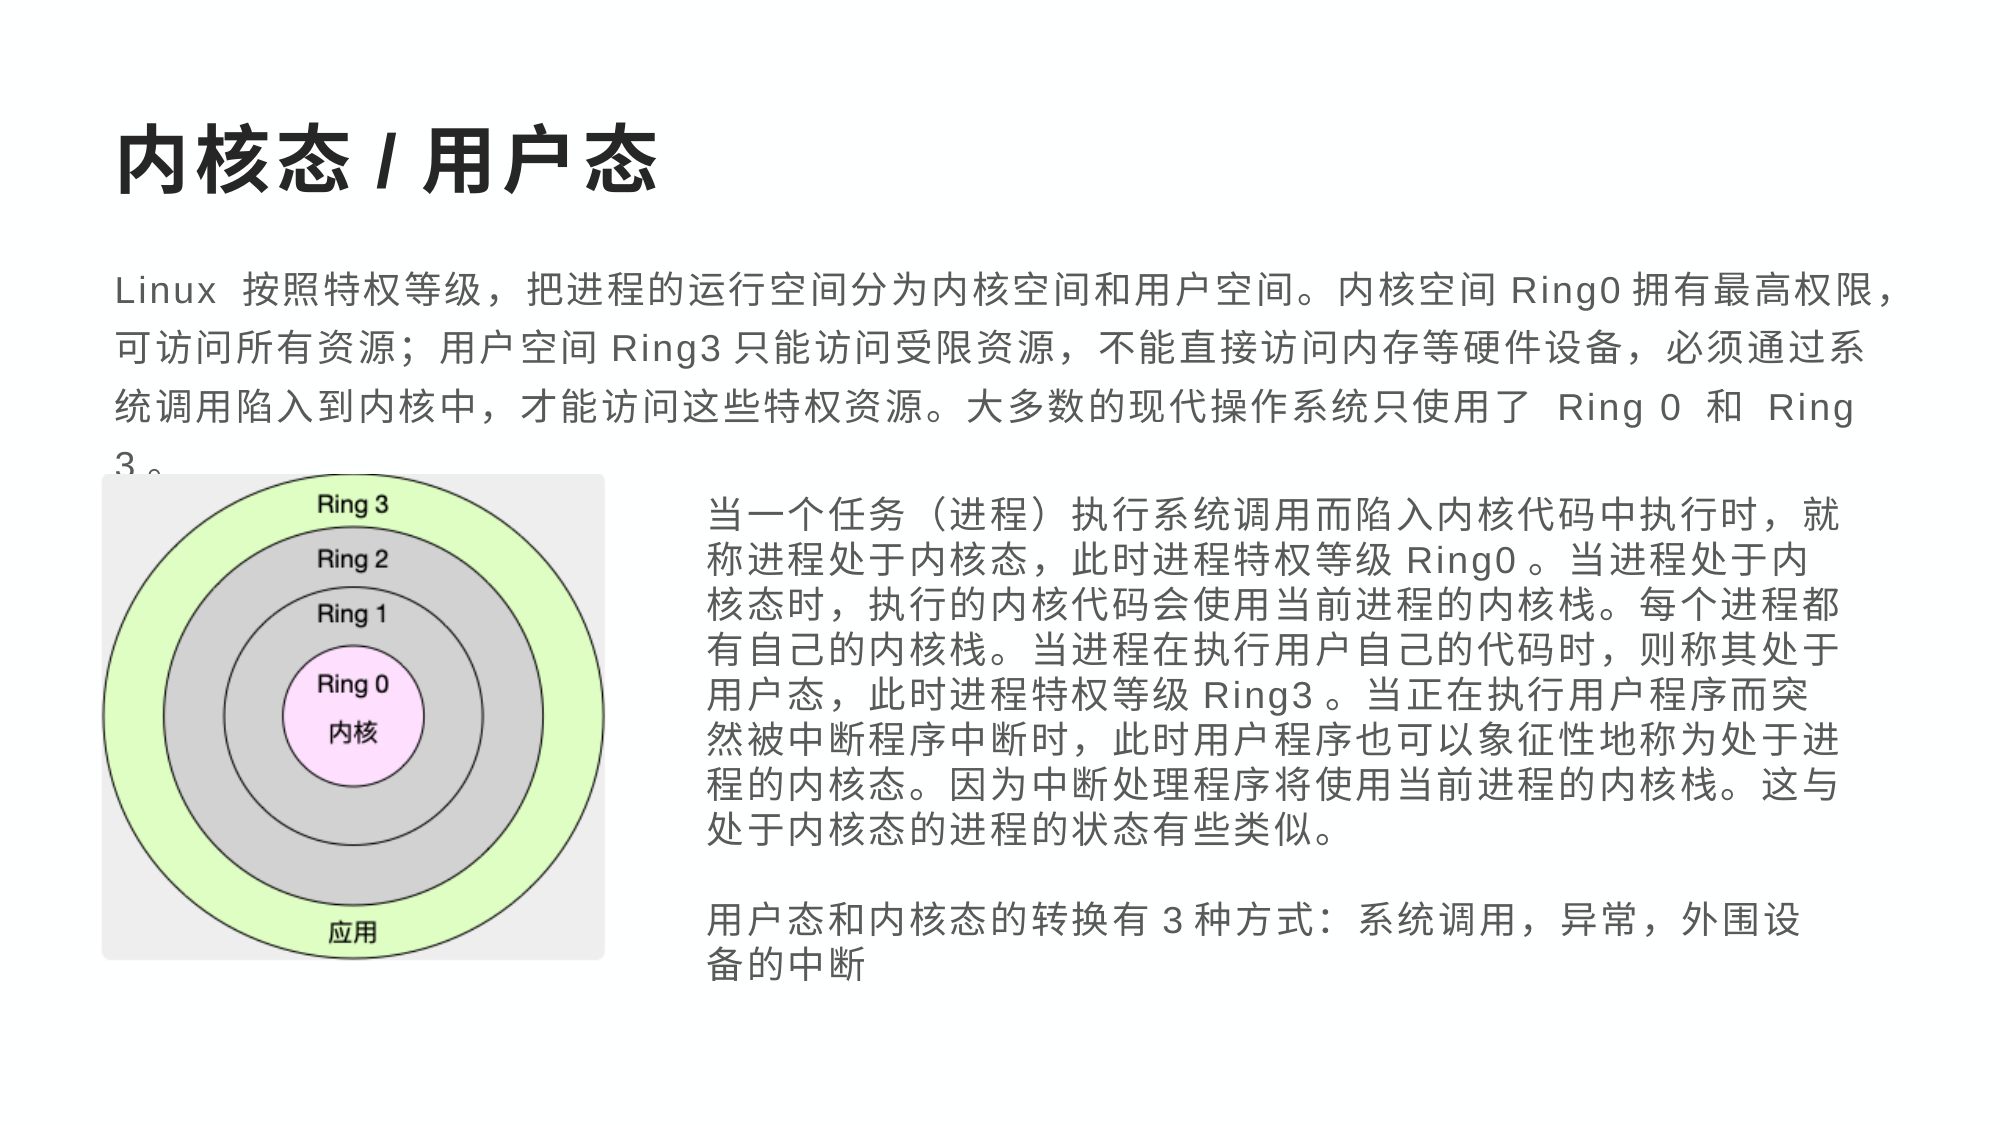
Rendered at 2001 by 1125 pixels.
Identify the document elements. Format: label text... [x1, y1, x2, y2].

text_box 当一个任务（进程）执行系统调用而陷入内核代码中执行时，就称进程处于内核态，此时进程特权等级Ring0。当进程处于内核态时，执行的内核代码会使用当前进程的内核栈。每个进程都有自己的内核栈。当进程在执行用户自己的代码时，则称其处于用户态，此时进程特权等级Ring3。当正在执行用户程序而突然被中断程序中断时，此时用户程序也可以象征性地称为处于进程的内核态。因为中断处理程序将使用当前进程的内核栈。这与处于内核态的进程的状态有些类似。 用户态和内核态的转换有3种方式：系统调用，异常，外围设备的中断 [691, 484, 1860, 994]
title 内核态/用户态 [99, 99, 1900, 216]
list Linux 按照特权等级，把进程的运行空间分为内核空间和用户空间。内核空间Ring0拥有最高权限，可访问所有资源；用户空间Ring3只能访问受限资源，不能直接访问内存等硬件设备，必须通过系统调用陷入到内核中，才能访问这些特权资源。大多数的现代操作系统只使用了 Ring 0 和 Ring 3。 [99, 244, 1900, 1026]
picture [99, 474, 613, 965]
